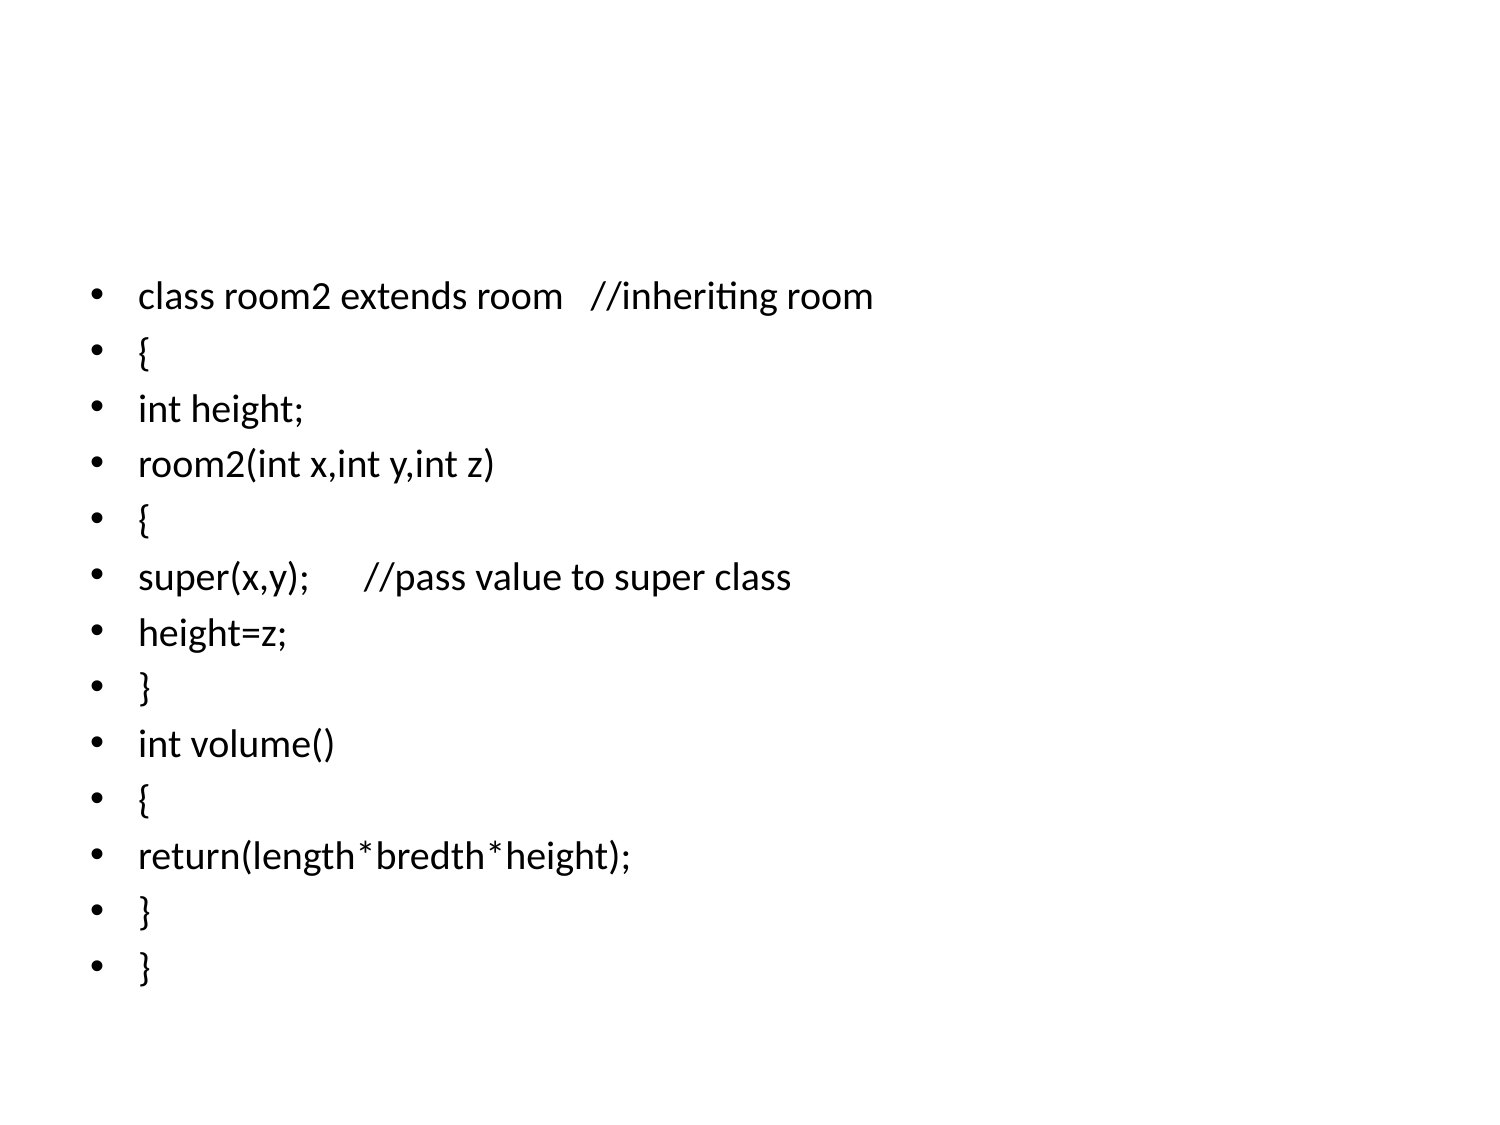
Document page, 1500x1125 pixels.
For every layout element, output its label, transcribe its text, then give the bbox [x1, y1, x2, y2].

list class room2 extends room //inheriting room { int height; room2(int x,int y,int z) { super(x,y); //pass value to super class height=z; } int volume() { return(length*bredth*height); } } [75, 262, 1425, 1005]
